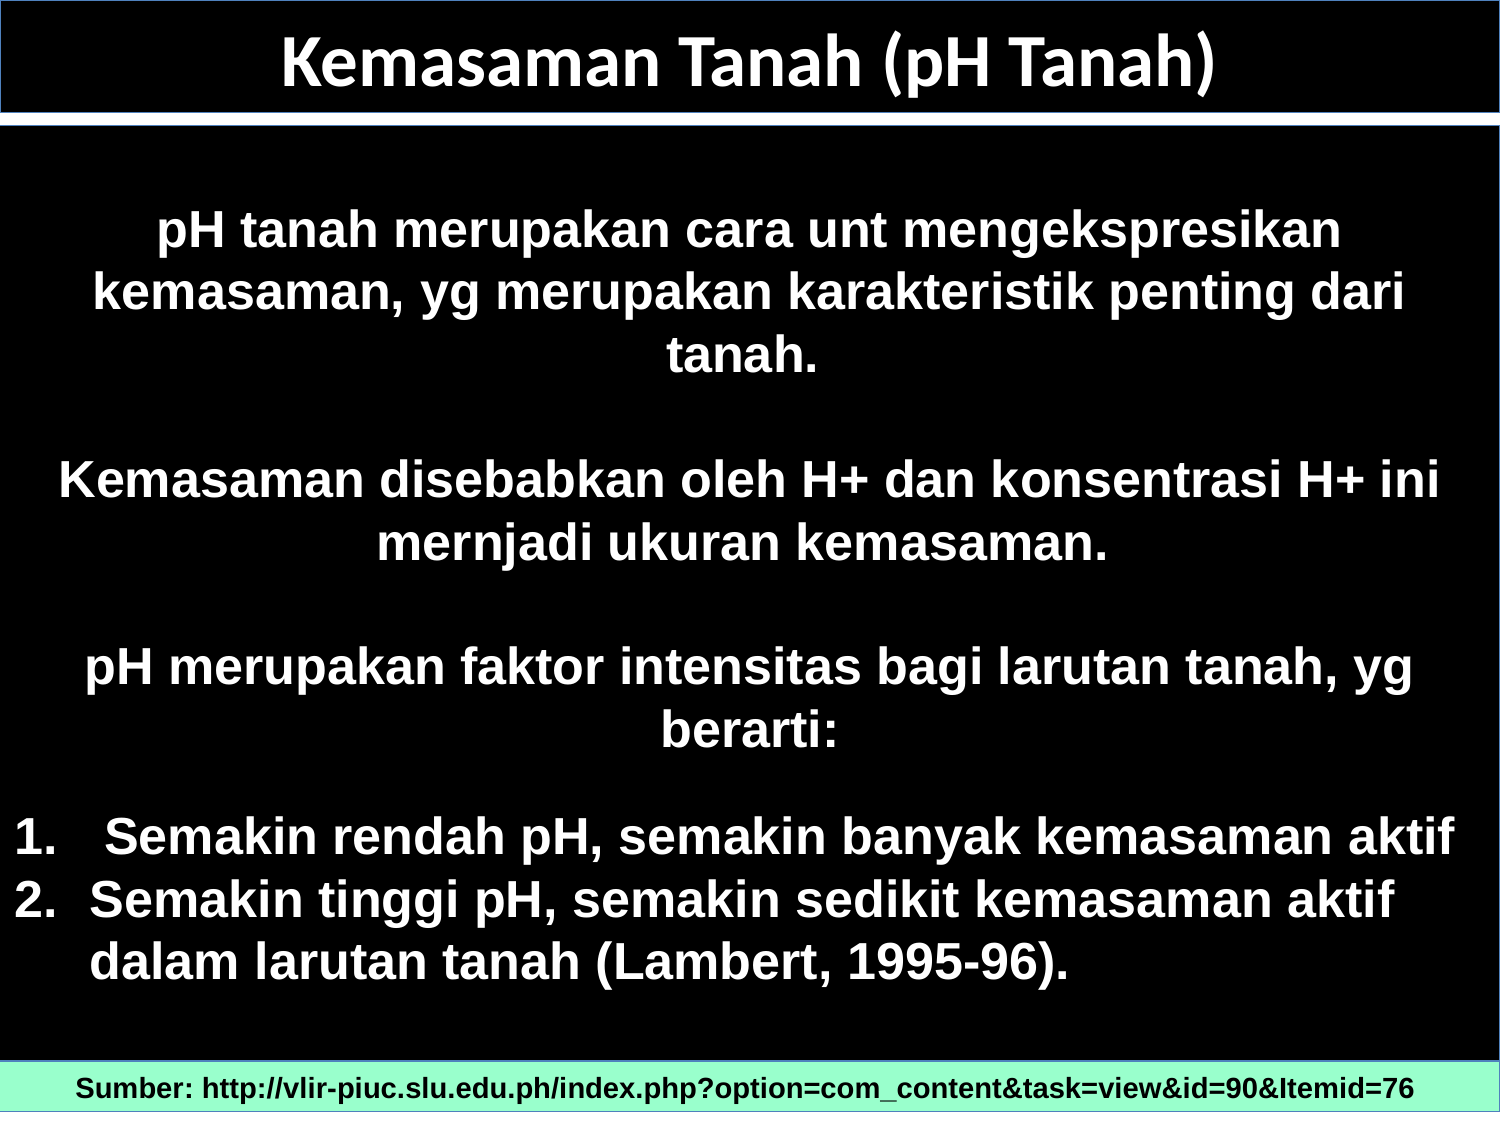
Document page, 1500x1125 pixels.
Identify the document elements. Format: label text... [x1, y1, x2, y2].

title Kemasaman Tanah (pH Tanah) [0, 0, 1500, 113]
text_box Sumber: http://vlir-piuc.slu.edu.ph/index.php?option=com_content&task=view&id=90&Itemid=76 [0, 1061, 1500, 1112]
text_box pH tanah merupakan cara unt mengekspresikan kemasaman, yg merupakan karakteristik penting dari tanah. Kemasaman disebabkan oleh H+ dan konsentrasi H+ ini mernjadi ukuran kemasaman. pH merupakan faktor intensitas bagi larutan tanah, yg berarti: Semakin rendah pH, semakin banyak kemasaman aktif Semakin tinggi pH, semakin sedikit kemasaman aktif dalam larutan tanah (Lambert, 1995-96). [0, 125, 1500, 1061]
